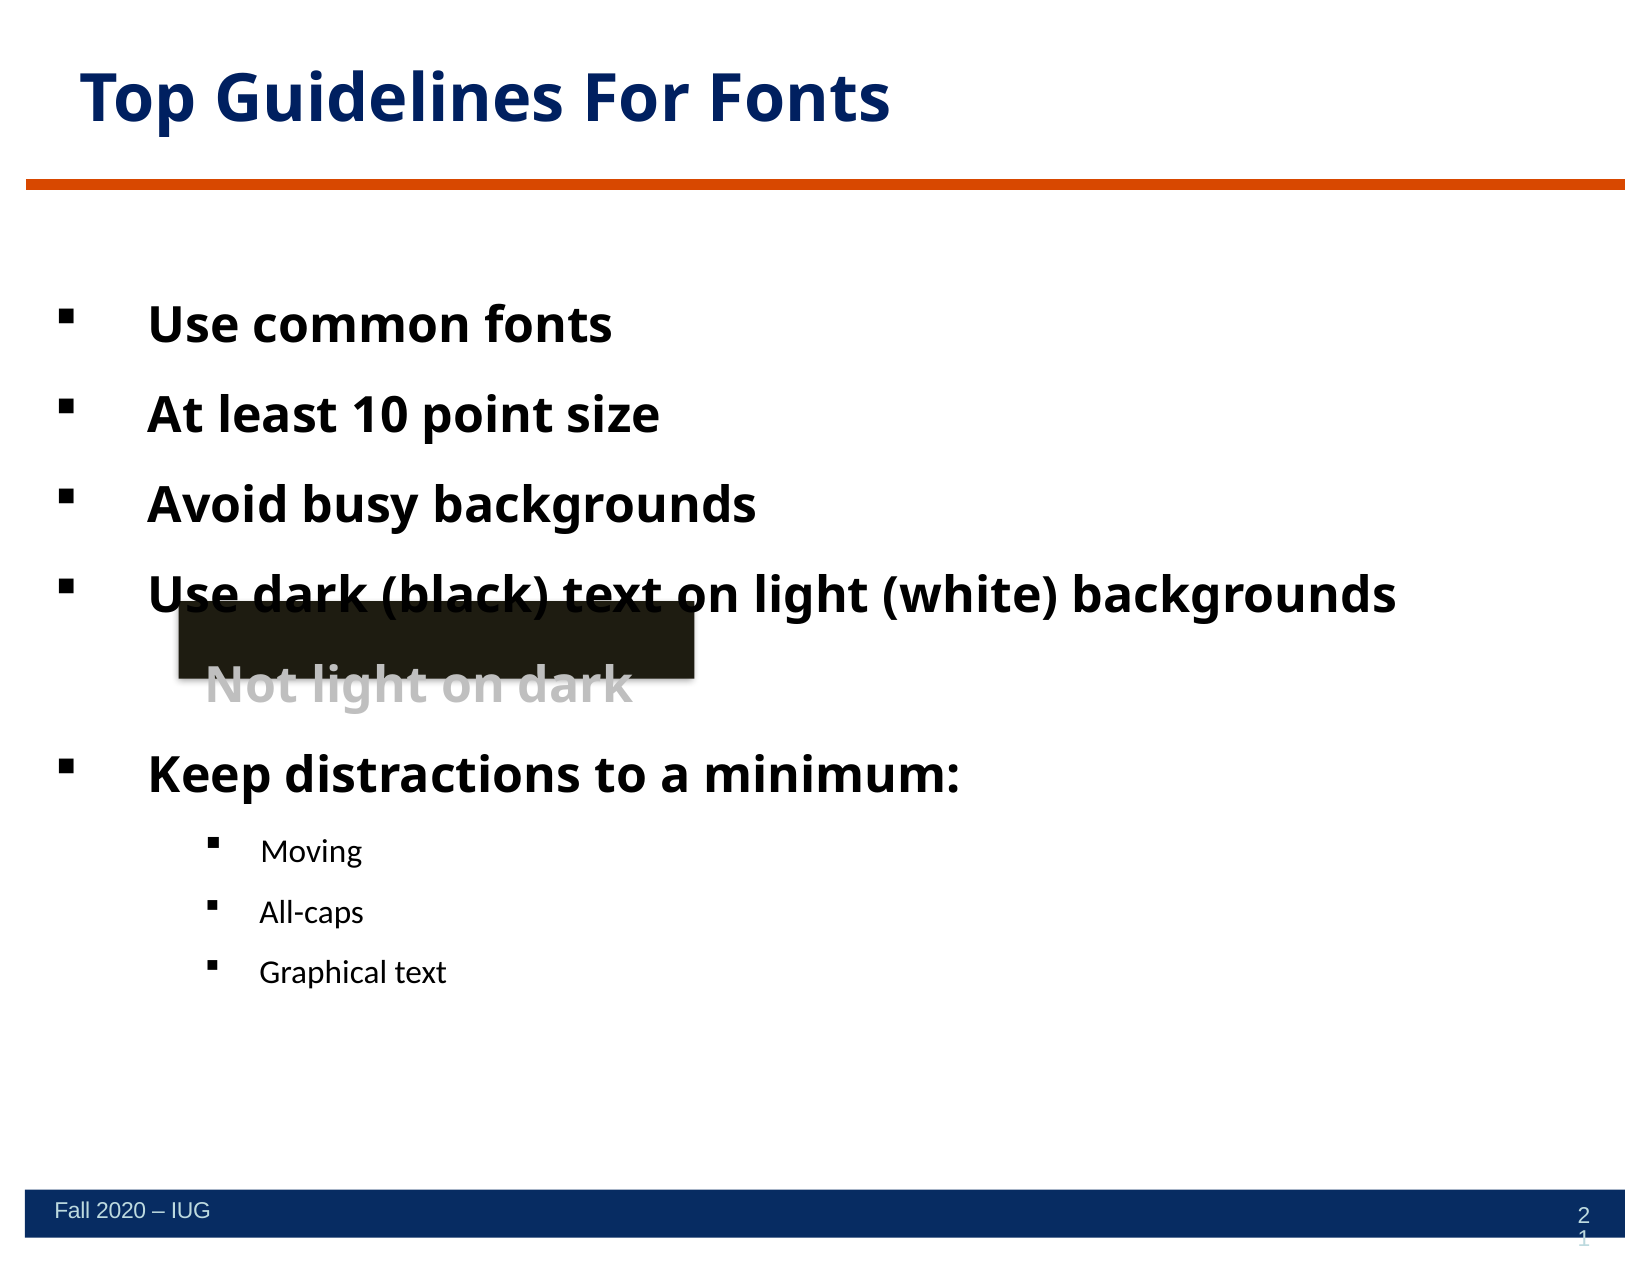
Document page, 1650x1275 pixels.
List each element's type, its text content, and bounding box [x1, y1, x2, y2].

list Use common fonts At least 10 point size Avoid busy backgrounds Use dark (black) text on light (white) backgrounds Not light on dark Keep distractions to a minimum: Moving All-caps Graphical text [54, 262, 1609, 1186]
title Top Guidelines For Fonts [79, 54, 1325, 136]
slide_number Fall 2020 – IUG [52, 1195, 403, 1226]
slide_number 21 [1573, 1200, 1595, 1231]
